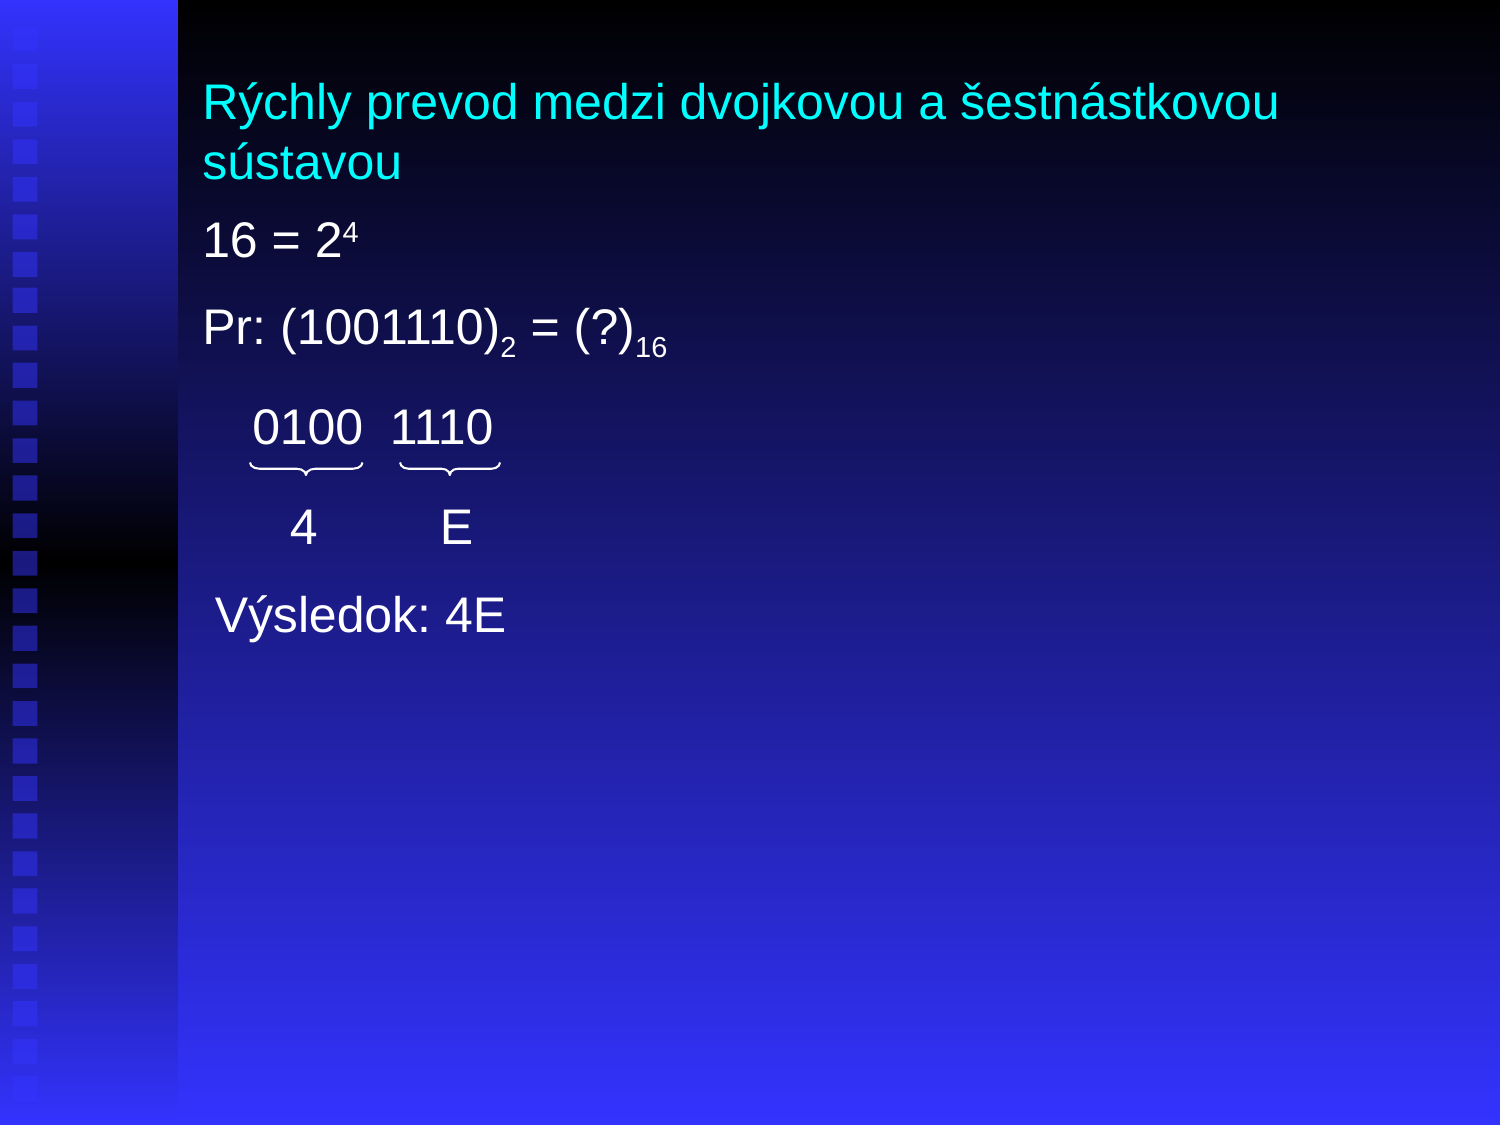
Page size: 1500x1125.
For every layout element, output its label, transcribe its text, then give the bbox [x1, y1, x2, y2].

text_box E [424, 487, 513, 563]
text_box Rýchly prevod medzi dvojkovou a šestnástkovou sústavou [187, 62, 1363, 198]
text_box 16 = 24 [187, 199, 1138, 275]
text_box 1110 [413, 387, 525, 463]
text_box Pr: (1001110)2 = (?)16 [187, 287, 1375, 371]
text_box [400, 462, 501, 475]
text_box [249, 462, 363, 475]
text_box 0100 [237, 387, 413, 463]
text_box 4 [275, 487, 375, 563]
text_box Výsledok: 4E [199, 574, 638, 650]
